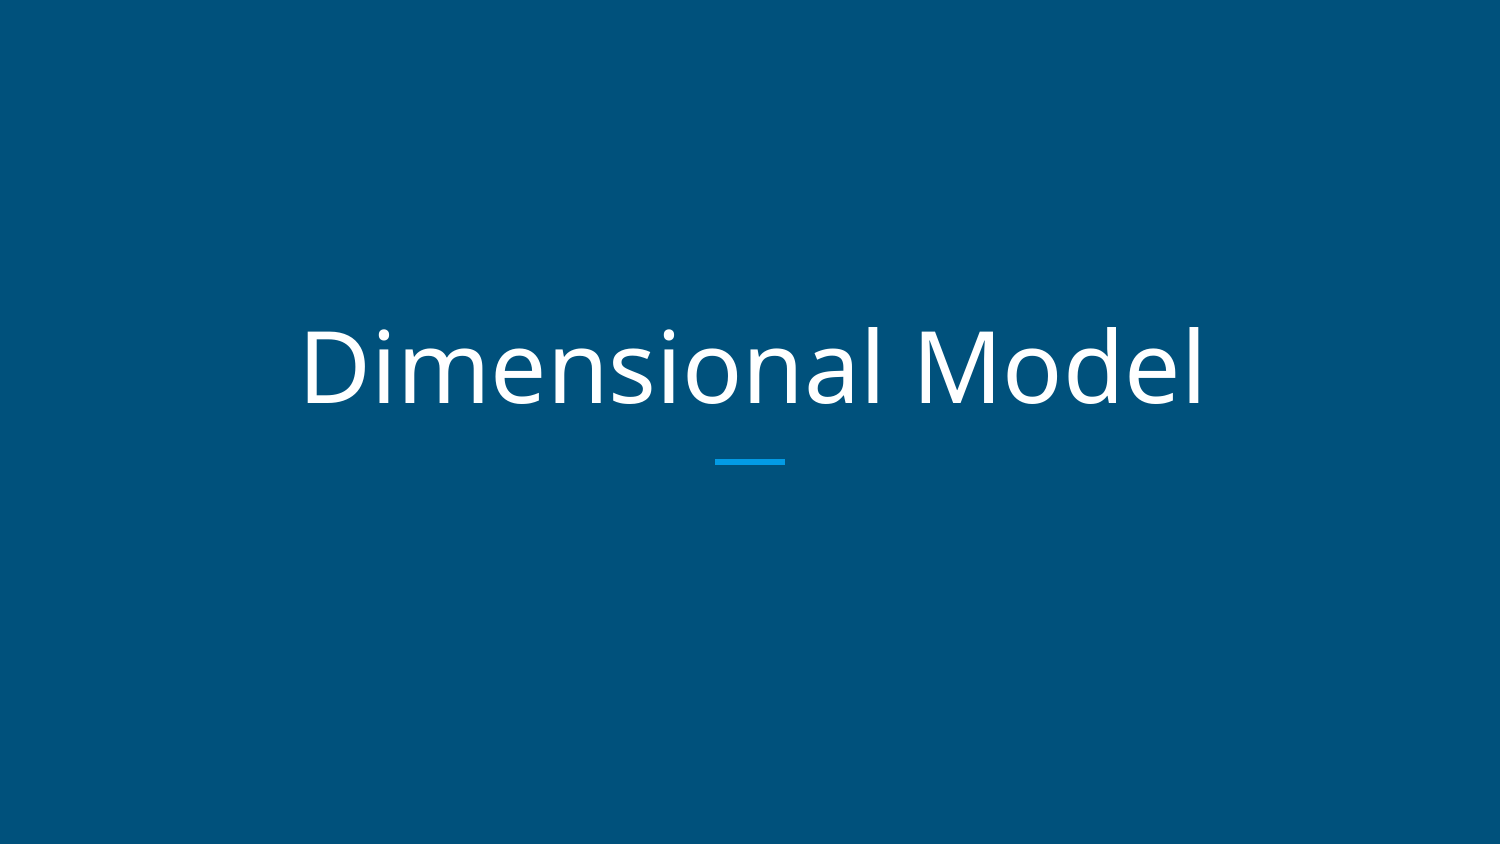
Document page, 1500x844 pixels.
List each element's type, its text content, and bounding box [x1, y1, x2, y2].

title Dimensional Model [78, 289, 1428, 439]
